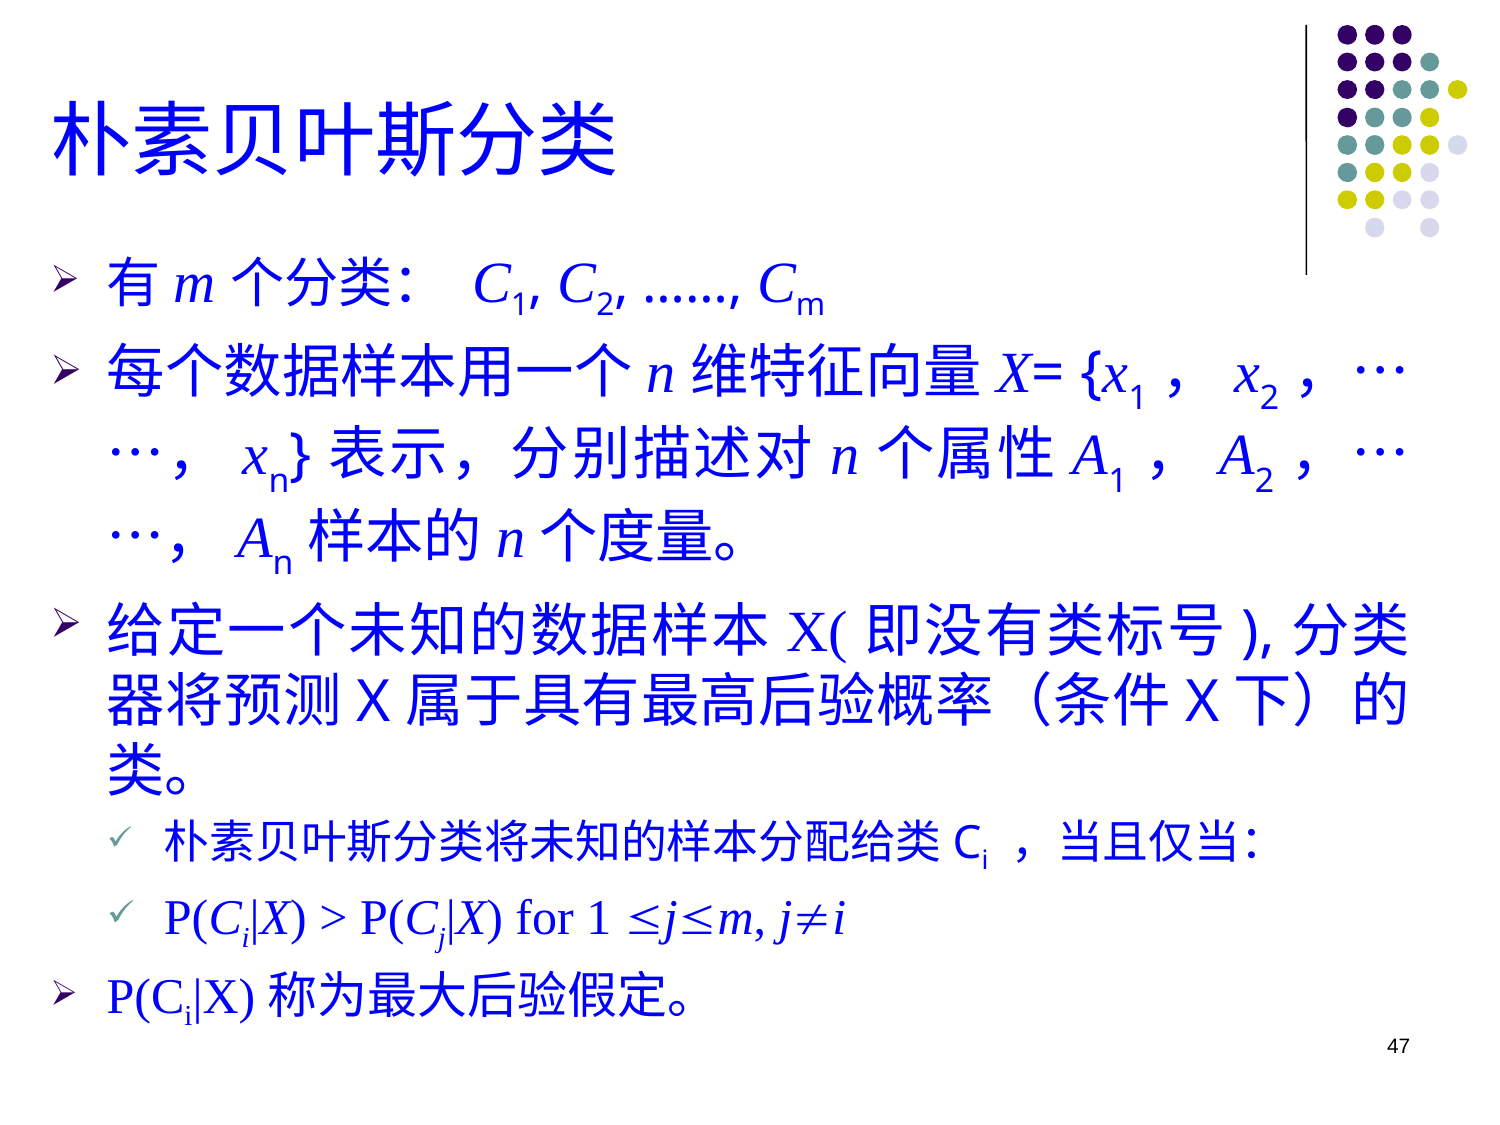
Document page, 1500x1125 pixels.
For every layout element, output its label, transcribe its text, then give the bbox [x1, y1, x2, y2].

slide_number 47 [1074, 1024, 1426, 1101]
title 朴素贝叶斯分类 [35, 86, 1273, 194]
list 有m个分类： C1, C2, ……, Cm 每个数据样本用一个n维特征向量X= {x1，x2，……，xn}表示，分别描述对n个属性A1，A2，……，An样本的n个度量。 给定一个未知的数据样本X(即没有类标号),分类器将预测X属于具有最高后验概率（条件X下）的类。 朴素贝叶斯分类将未知的样本分配给类Ci ，当且仅当： P(Ci|X) > P(Cj|X) for 1 jm, ji P(Ci|X)称为最大后验假定。 [35, 228, 1425, 1062]
